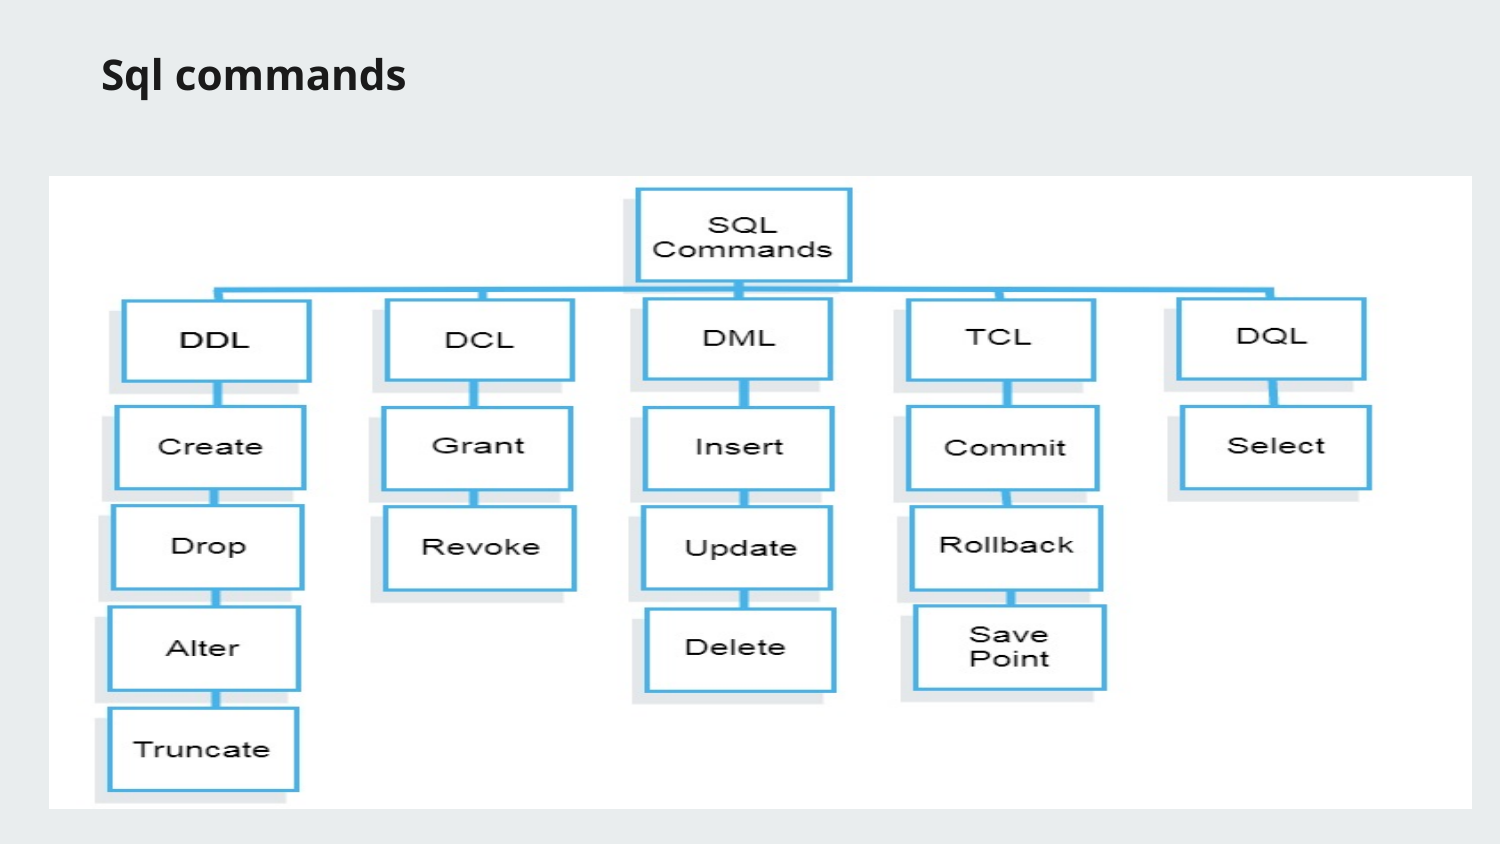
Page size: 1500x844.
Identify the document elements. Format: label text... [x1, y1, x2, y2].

picture [49, 176, 1472, 809]
title Sql commands [86, 29, 1348, 118]
